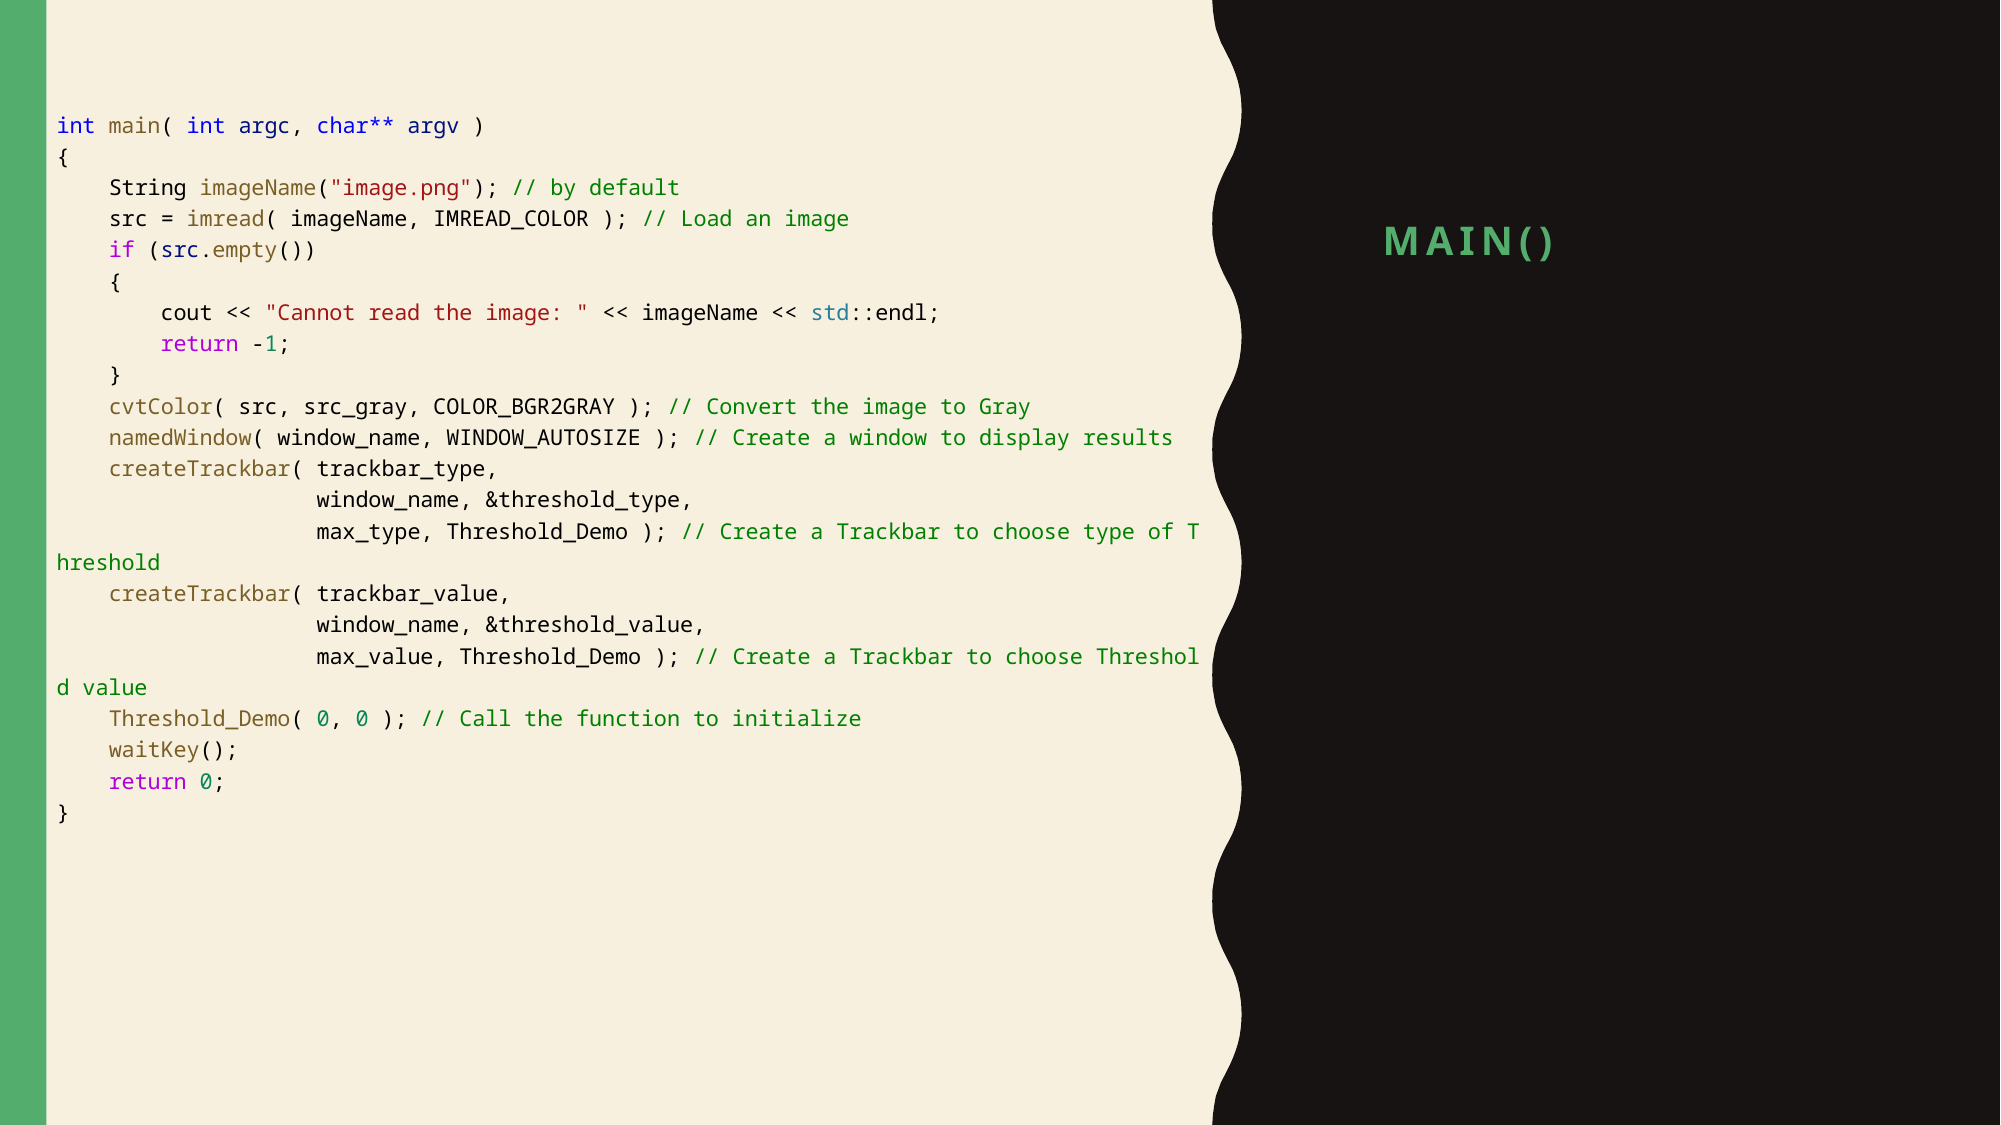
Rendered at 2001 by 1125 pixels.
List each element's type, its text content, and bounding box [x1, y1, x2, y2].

title Main() [1367, 75, 1875, 272]
list int main( int argc, char** argv ) { String imageName("image.png"); // by default src = imread( imageName, IMREAD_COLOR ); // Load an image if (src.empty()) { cout << "Cannot read the image: " << imageName << std::endl; return -1; } cvtColor( src, src_gray, COLOR_BGR2GRAY ); // Convert the image to Gray namedWindow( window_name, WINDOW_AUTOSIZE ); // Create a window to display results createTrackbar( trackbar_type, window_name, &threshold_type, max_type, Threshold_Demo ); // Create a Trackbar to choose type of Threshold createTrackbar( trackbar_value, window_name, &threshold_value, max_value, Threshold_Demo ); // Create a Trackbar to choose Threshold value Threshold_Demo( 0, 0 ); // Call the function to initialize waitKey(); return 0; } [41, 98, 1223, 1125]
